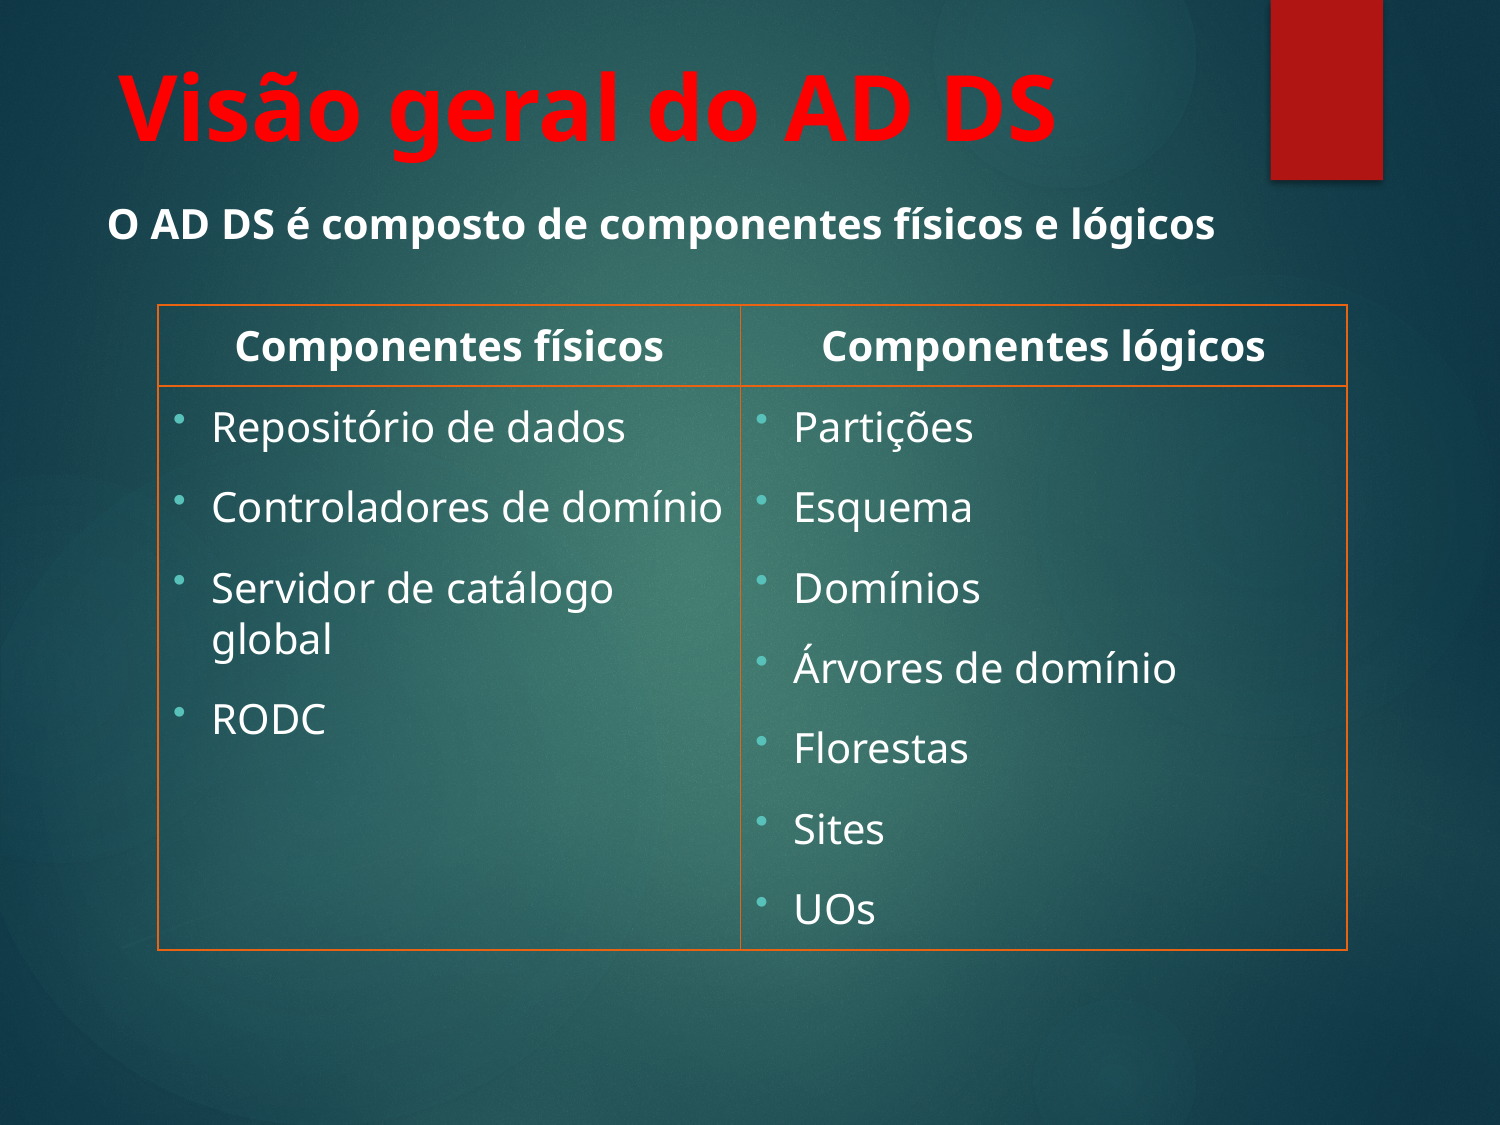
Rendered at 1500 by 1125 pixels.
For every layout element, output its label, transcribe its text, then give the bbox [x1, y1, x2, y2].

list Visão geral do AD DS [103, 36, 1397, 174]
table_header Componentes lógicos [741, 306, 1346, 385]
table_header Componentes físicos [159, 306, 740, 385]
text_box O AD DS é composto de componentes físicos e lógicos [89, 181, 1416, 266]
table_cell Repositório de dados Controladores de domínio Servidor de catálogo global RODC [159, 387, 740, 949]
table_cell Partições Esquema Domínios Árvores de domínio Florestas Sites UOs [741, 387, 1346, 949]
